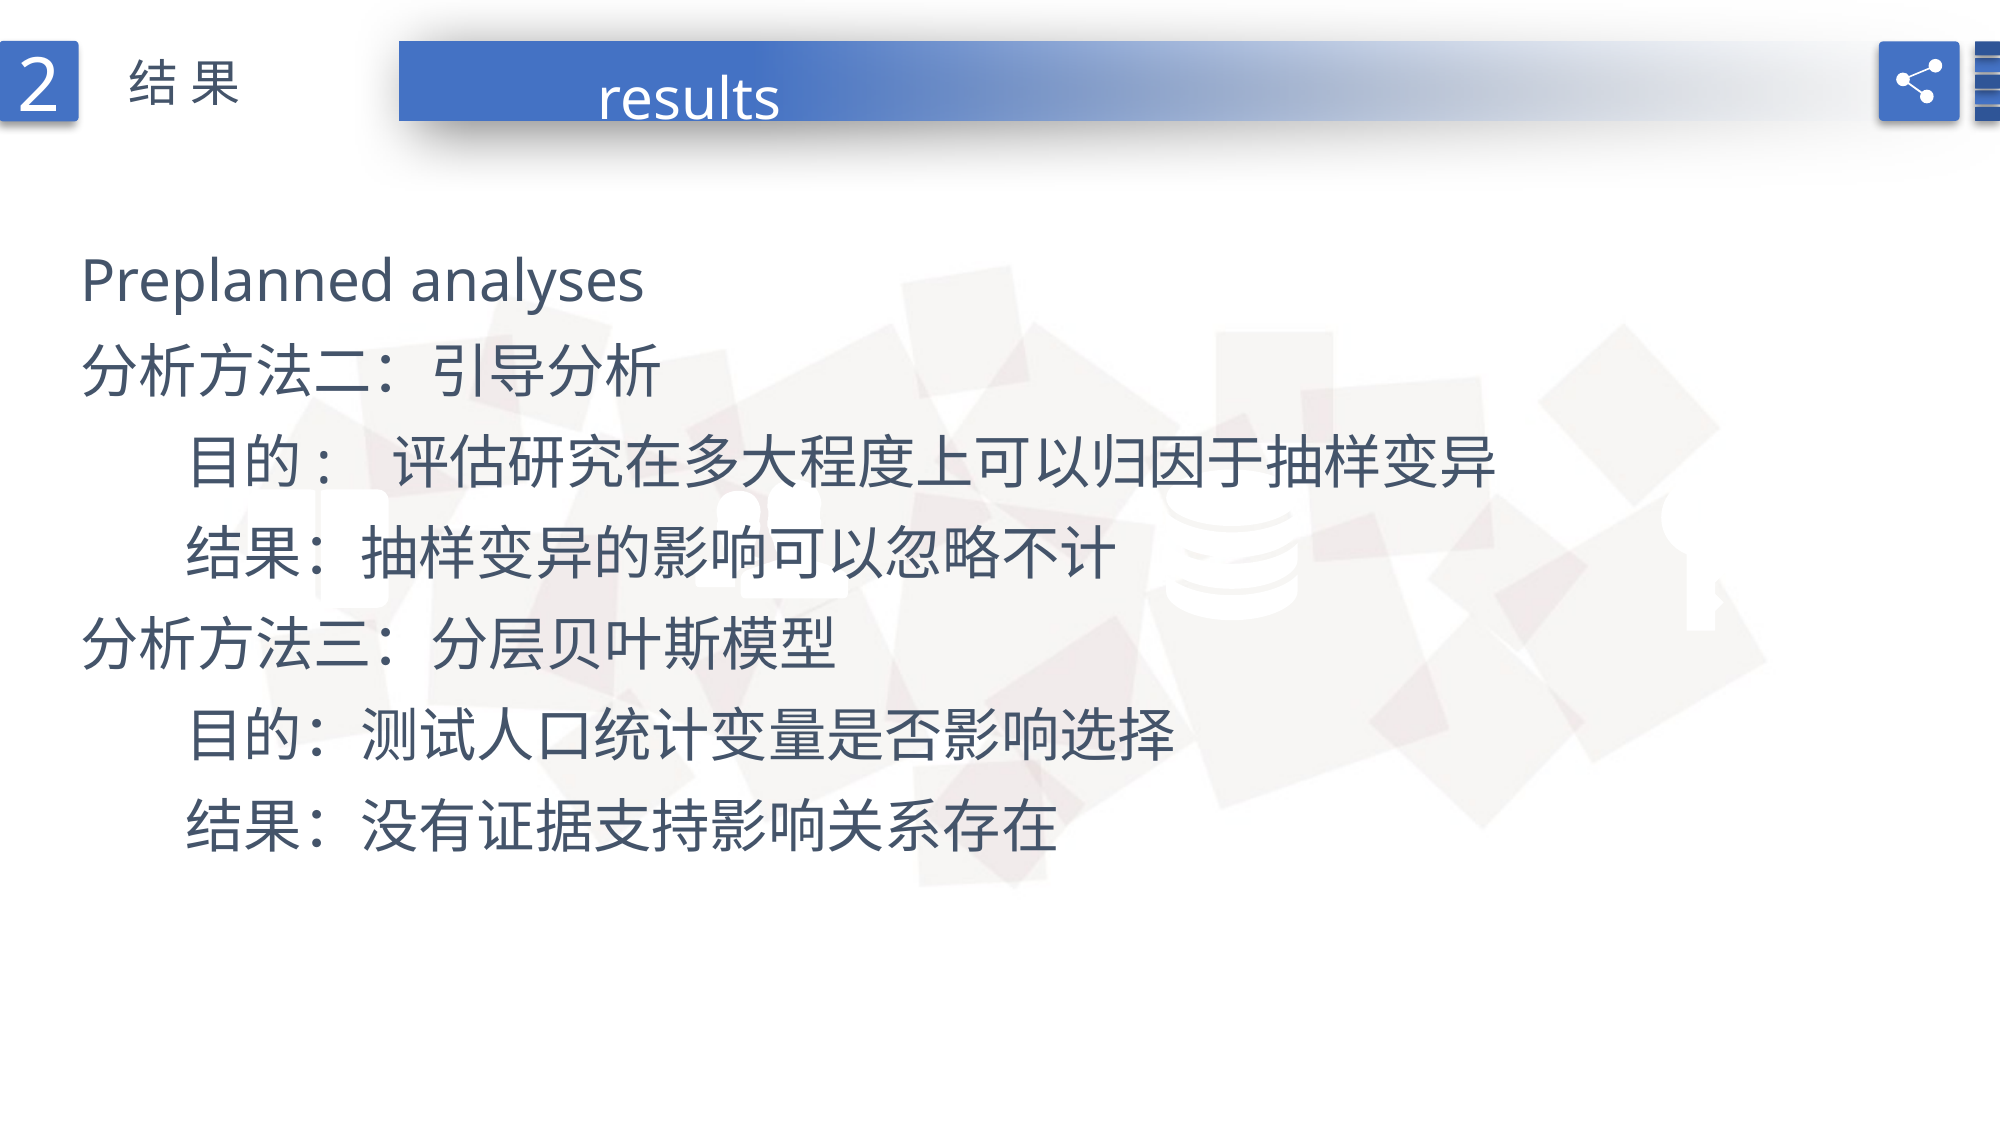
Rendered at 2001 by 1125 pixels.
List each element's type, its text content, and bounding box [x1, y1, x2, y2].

picture [0, 0, 2001, 1125]
text_box Preplanned analyses 分析方法二：引导分析 目的: 评估研究在多大程度上可以归因于抽样变异 结果：抽样变异的影响可以忽略不计 分析方法三：分层贝叶斯模型 目的：测试人口统计变量是否影响选择 结果：没有证据支持影响关系存在 [65, 144, 1879, 1125]
text_box [399, 40, 2000, 122]
text_box 2 [0, 39, 80, 123]
text_box 结果 [113, 43, 256, 119]
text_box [1522, 41, 2000, 121]
text_box results [582, 53, 797, 139]
